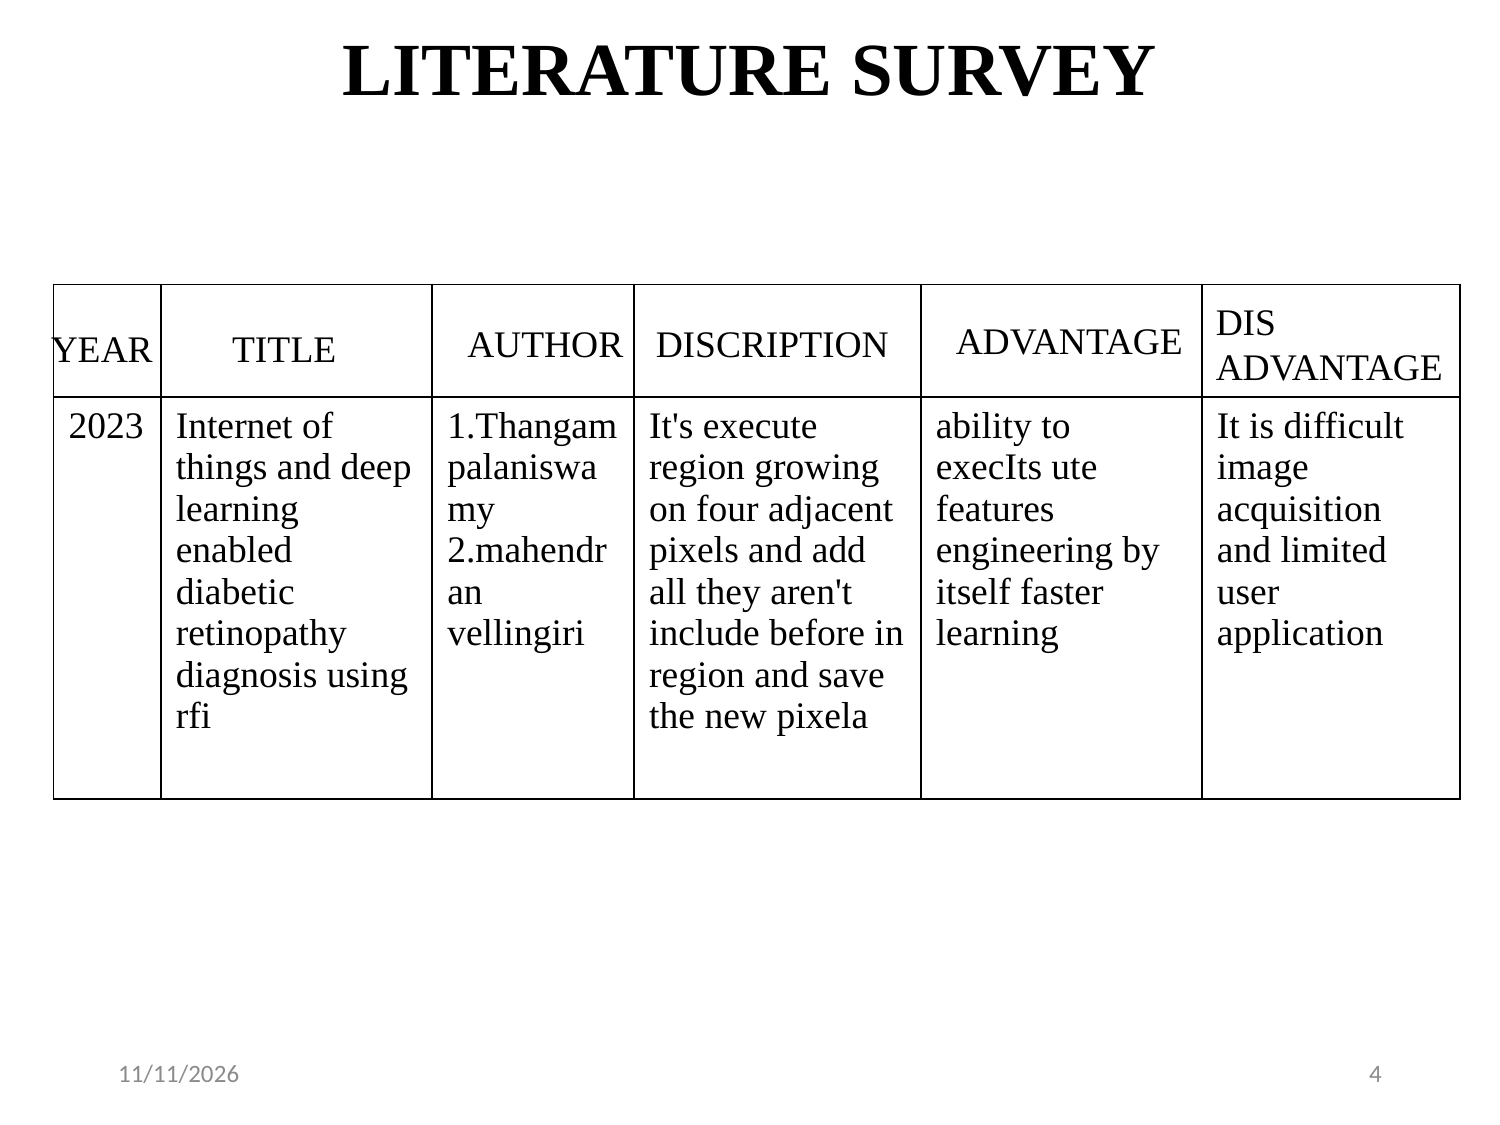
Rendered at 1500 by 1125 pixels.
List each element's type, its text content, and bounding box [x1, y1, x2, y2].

table_header [433, 285, 633, 396]
table_cell 2023 [54, 398, 160, 798]
text_box ADVANTAGE [941, 310, 1198, 370]
text_box DIS ADVANTAGE [1201, 290, 1459, 395]
text_box DISCRIPTION [641, 312, 904, 373]
slide_number 4 [1059, 1042, 1397, 1103]
text_box TITLE [217, 317, 352, 378]
table_header [54, 378, 160, 396]
title LITERATURE SURVEY [103, 27, 1397, 115]
table_header [635, 285, 920, 396]
table_header [1203, 285, 1459, 290]
table_cell It is difficult image acquisition and limited user application [1203, 398, 1459, 798]
table_header [54, 285, 160, 317]
table_header [162, 285, 431, 396]
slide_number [103, 1042, 441, 1103]
table_cell 1.Thangam palaniswamy 2.mahendran vellingiri [433, 398, 633, 798]
table_header [922, 285, 1201, 396]
text_box YEAR [36, 317, 168, 378]
text_box AUTHOR [452, 312, 639, 373]
table_cell It's execute region growing on four adjacent pixels and add all they aren't include before in region and save the new pixela [635, 398, 920, 798]
table_cell ability to execIts ute features engineering by itself faster learning [922, 398, 1201, 798]
table_cell Internet of things and deep learning enabled diabetic retinopathy diagnosis using rfi [162, 398, 431, 798]
